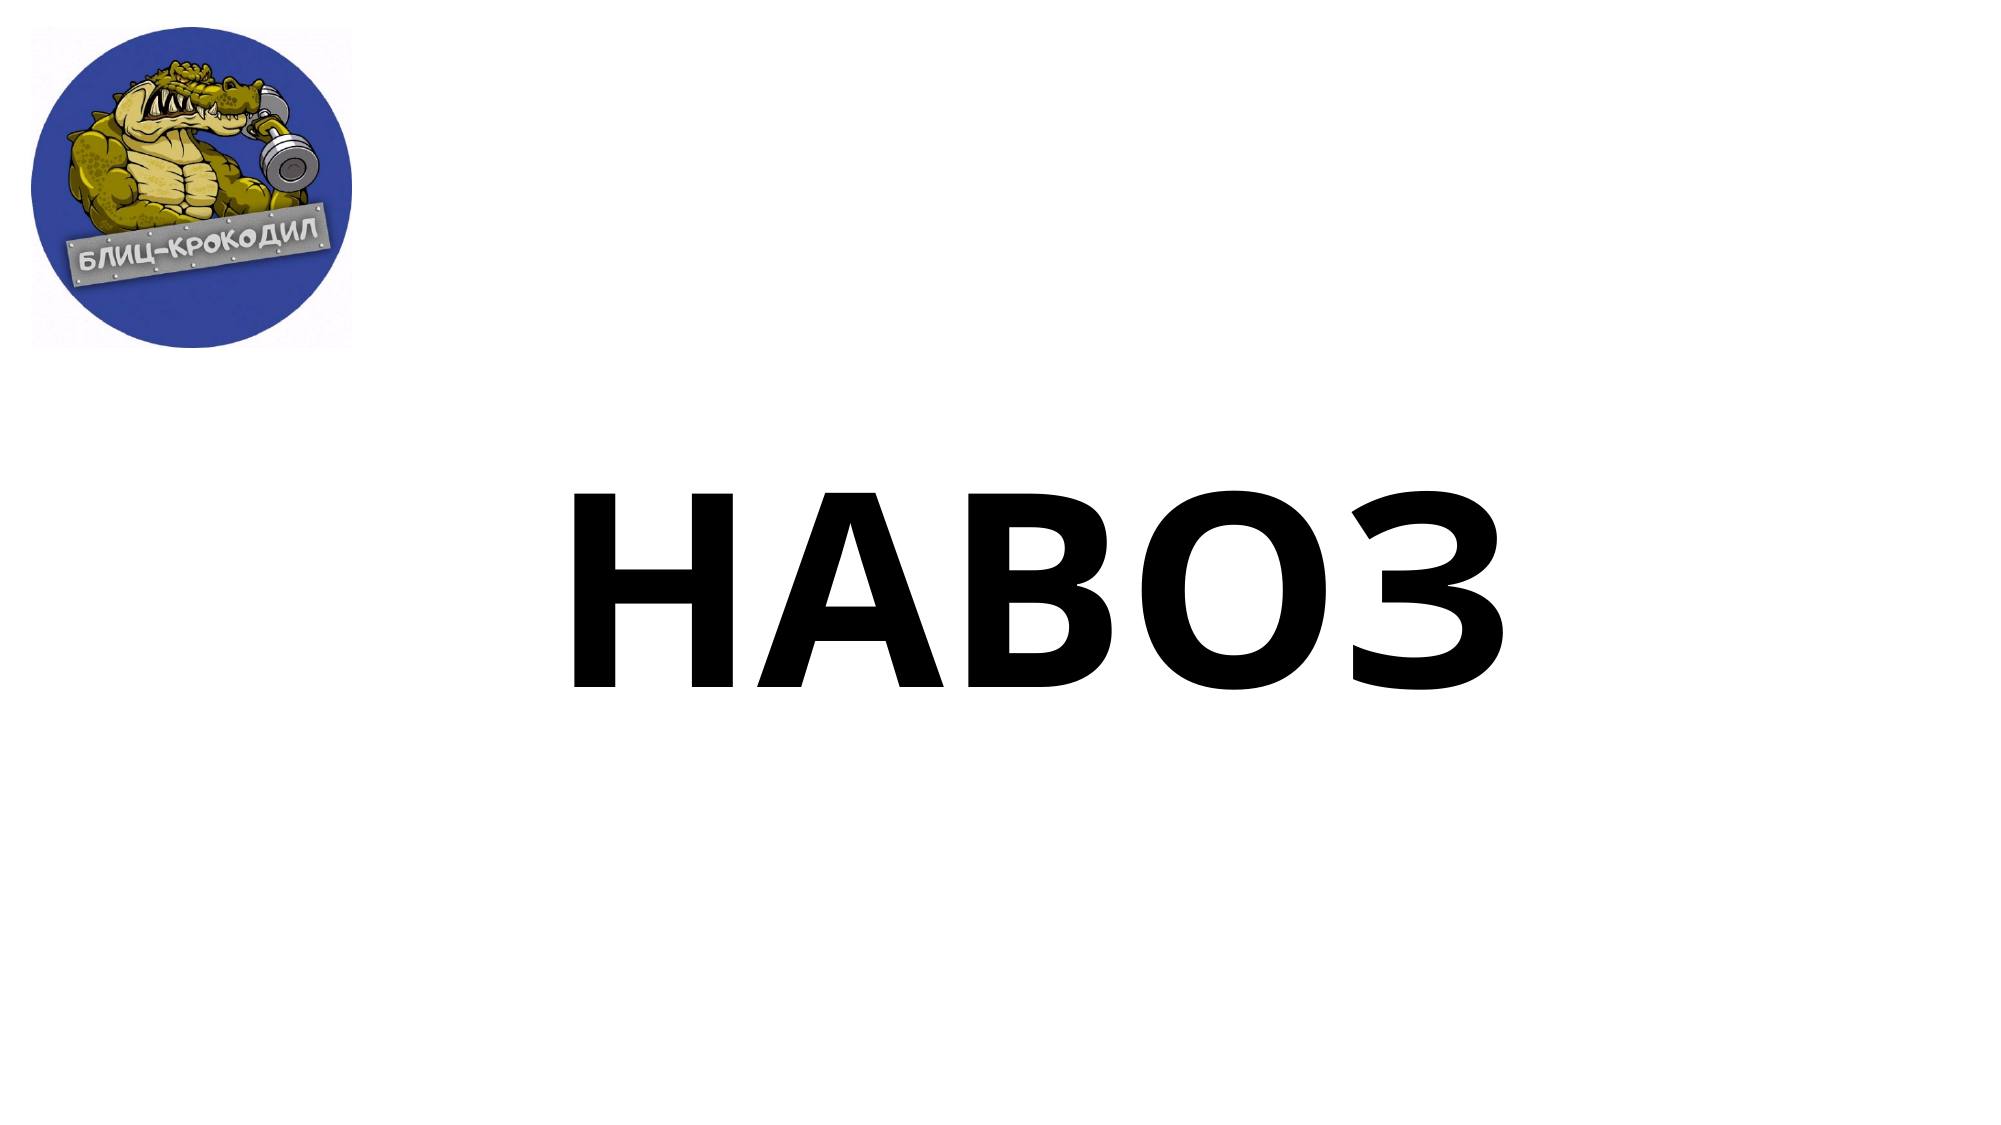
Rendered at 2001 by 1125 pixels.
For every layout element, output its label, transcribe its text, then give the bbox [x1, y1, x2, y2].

title НАВОЗ [282, 361, 1783, 754]
picture [31, 27, 352, 348]
